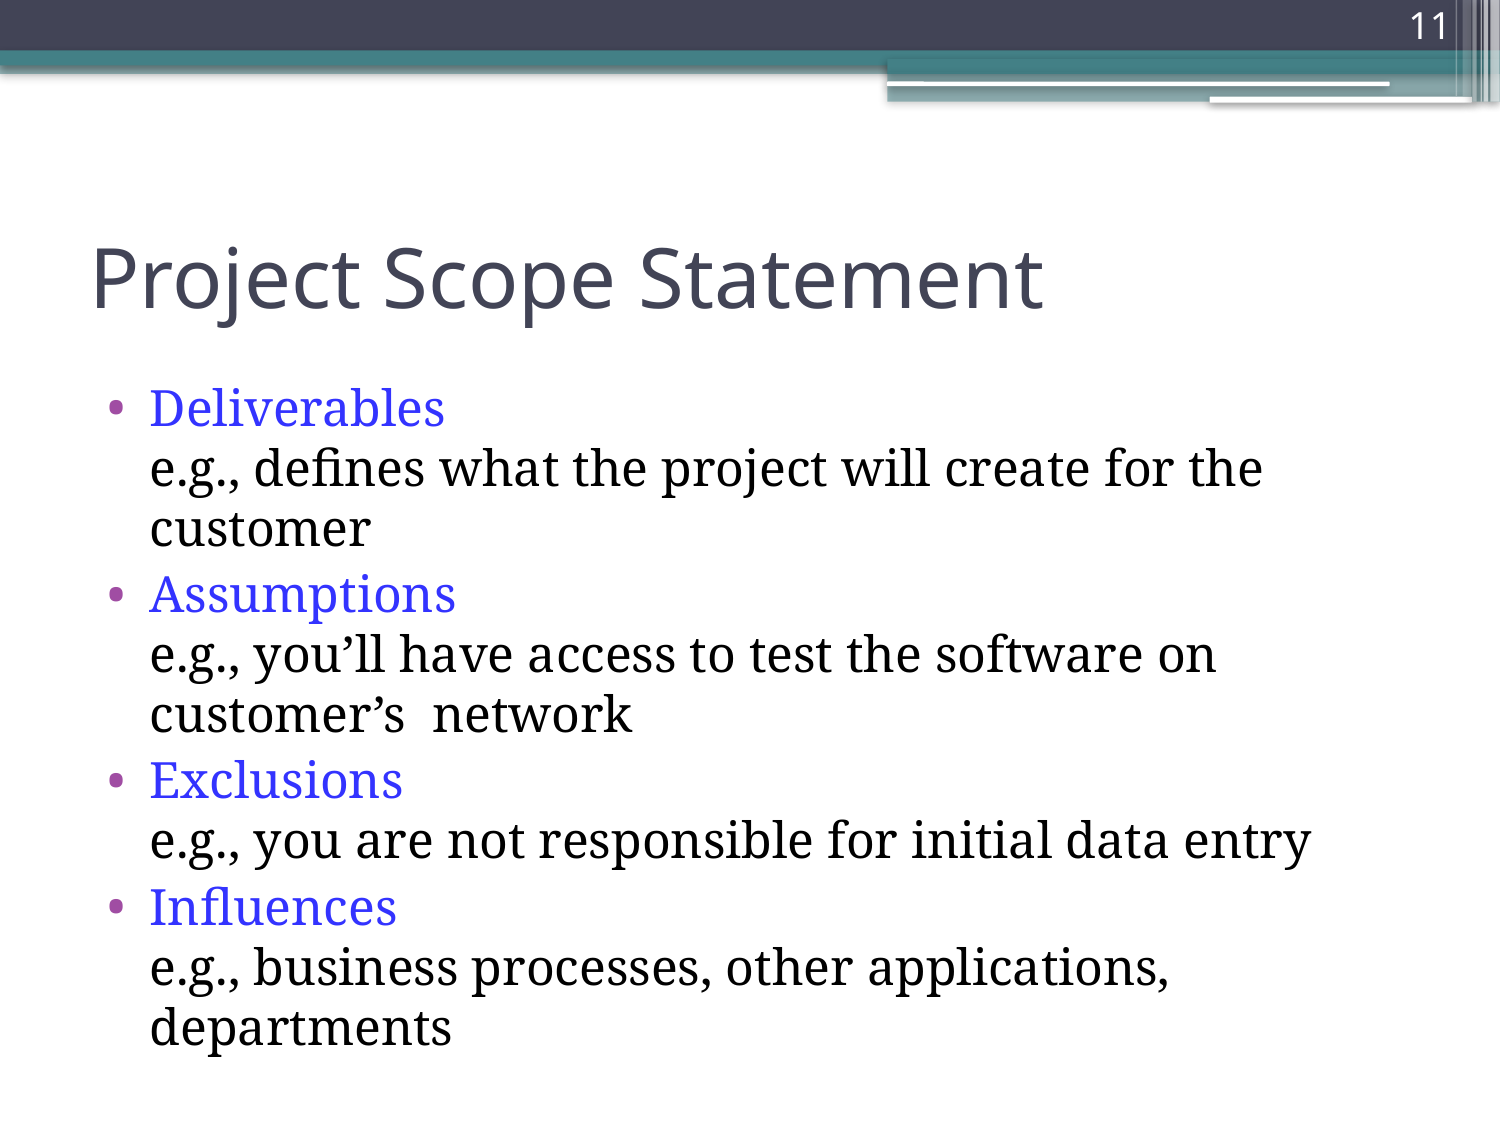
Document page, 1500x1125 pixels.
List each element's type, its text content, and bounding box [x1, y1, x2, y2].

title Project Scope Statement [75, 187, 1425, 363]
list Deliverables e.g., defines what the project will create for the customer Assumptions e.g., you’ll have access to test the software on customer’s network Exclusions e.g., you are not responsible for initial data entry Influences e.g., business processes, other applications, departments [75, 368, 1425, 1079]
slide_number 11 [1341, 0, 1466, 61]
